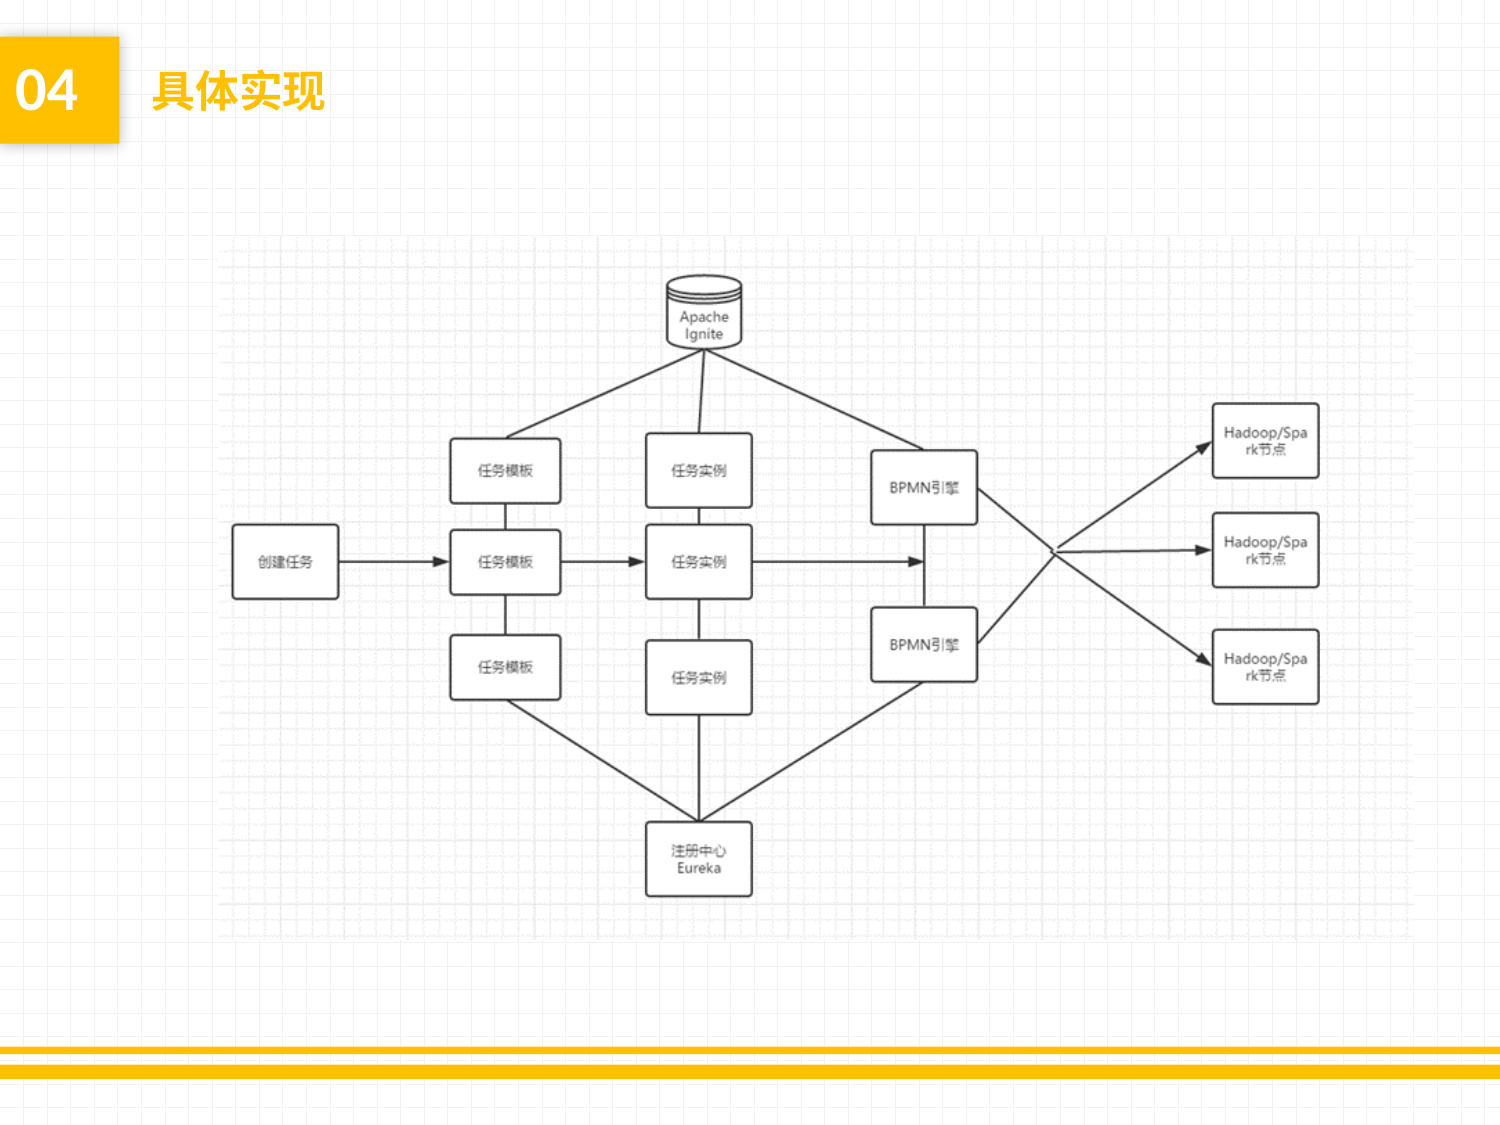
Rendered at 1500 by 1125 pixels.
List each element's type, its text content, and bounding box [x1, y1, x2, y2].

list 04 [0, 36, 120, 144]
picture [217, 236, 1414, 940]
list 具体实现 [136, 36, 929, 144]
